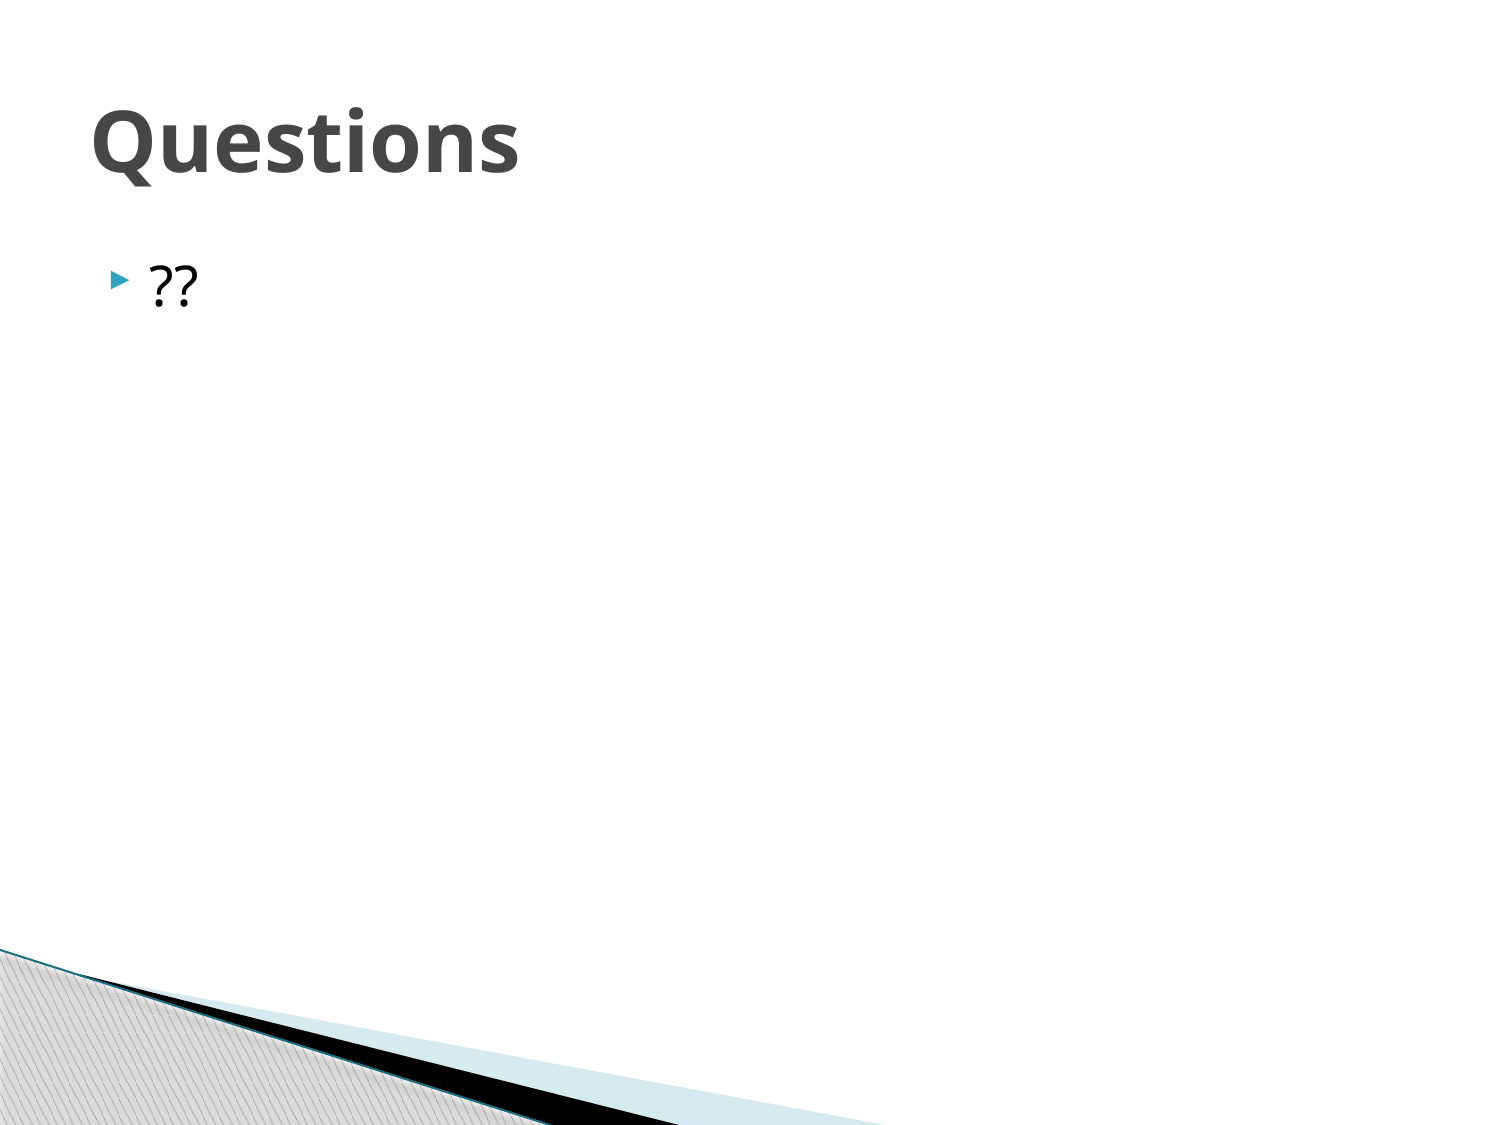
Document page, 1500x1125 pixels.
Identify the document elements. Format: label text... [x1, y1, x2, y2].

list ?? [75, 243, 1425, 986]
title Questions [75, 45, 1425, 233]
